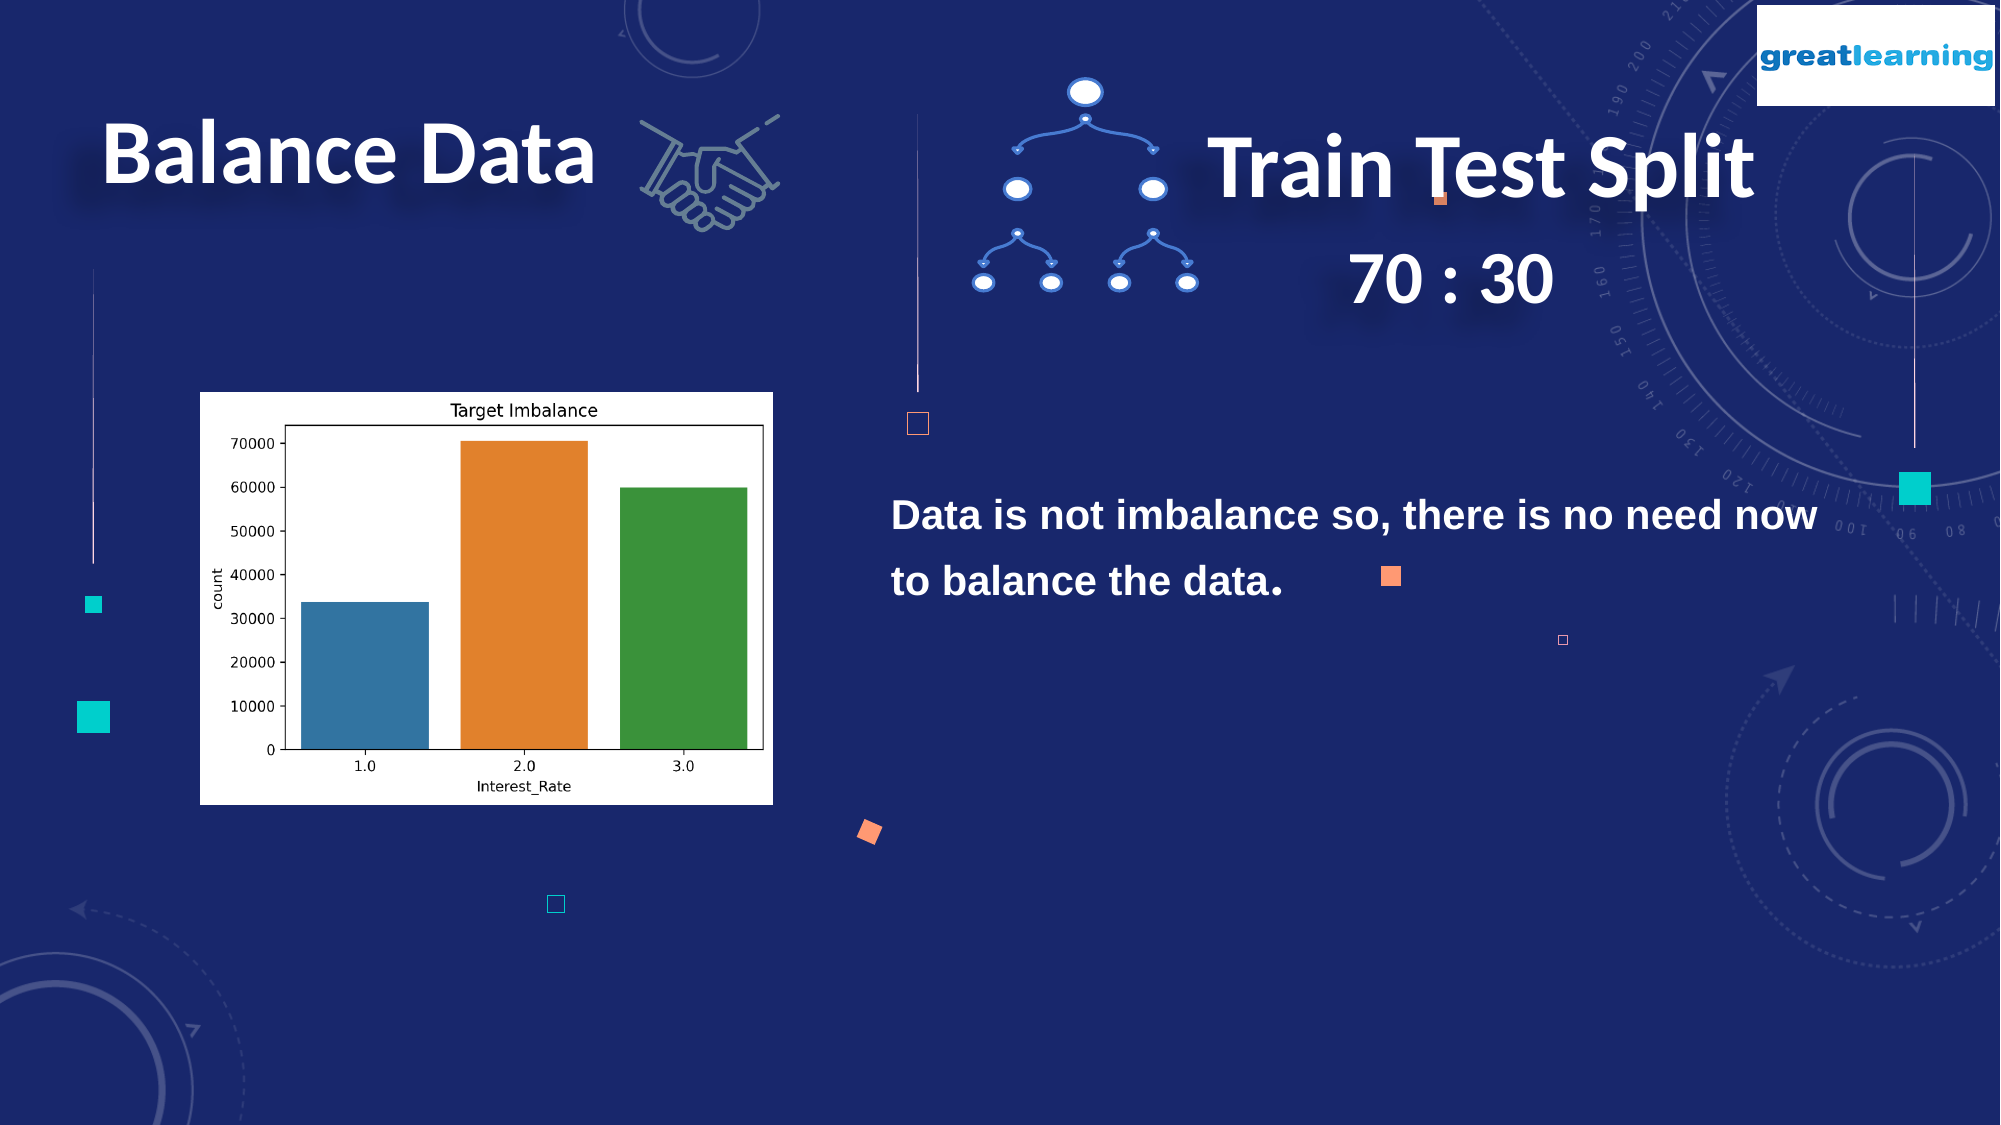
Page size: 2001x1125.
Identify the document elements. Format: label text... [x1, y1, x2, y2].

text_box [906, 113, 929, 435]
text_box Train Test Split [1198, 98, 1823, 334]
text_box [978, 72, 1192, 298]
text_box Data is not imbalance so, there is no need now to balance the data. [876, 480, 1877, 615]
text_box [1898, 153, 1932, 505]
text_box [856, 818, 883, 845]
text_box Balance Data [9, 84, 691, 320]
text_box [638, 113, 781, 233]
text_box 70 : 30 [1110, 220, 1792, 436]
picture [0, 0, 2000, 1125]
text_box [76, 268, 110, 734]
